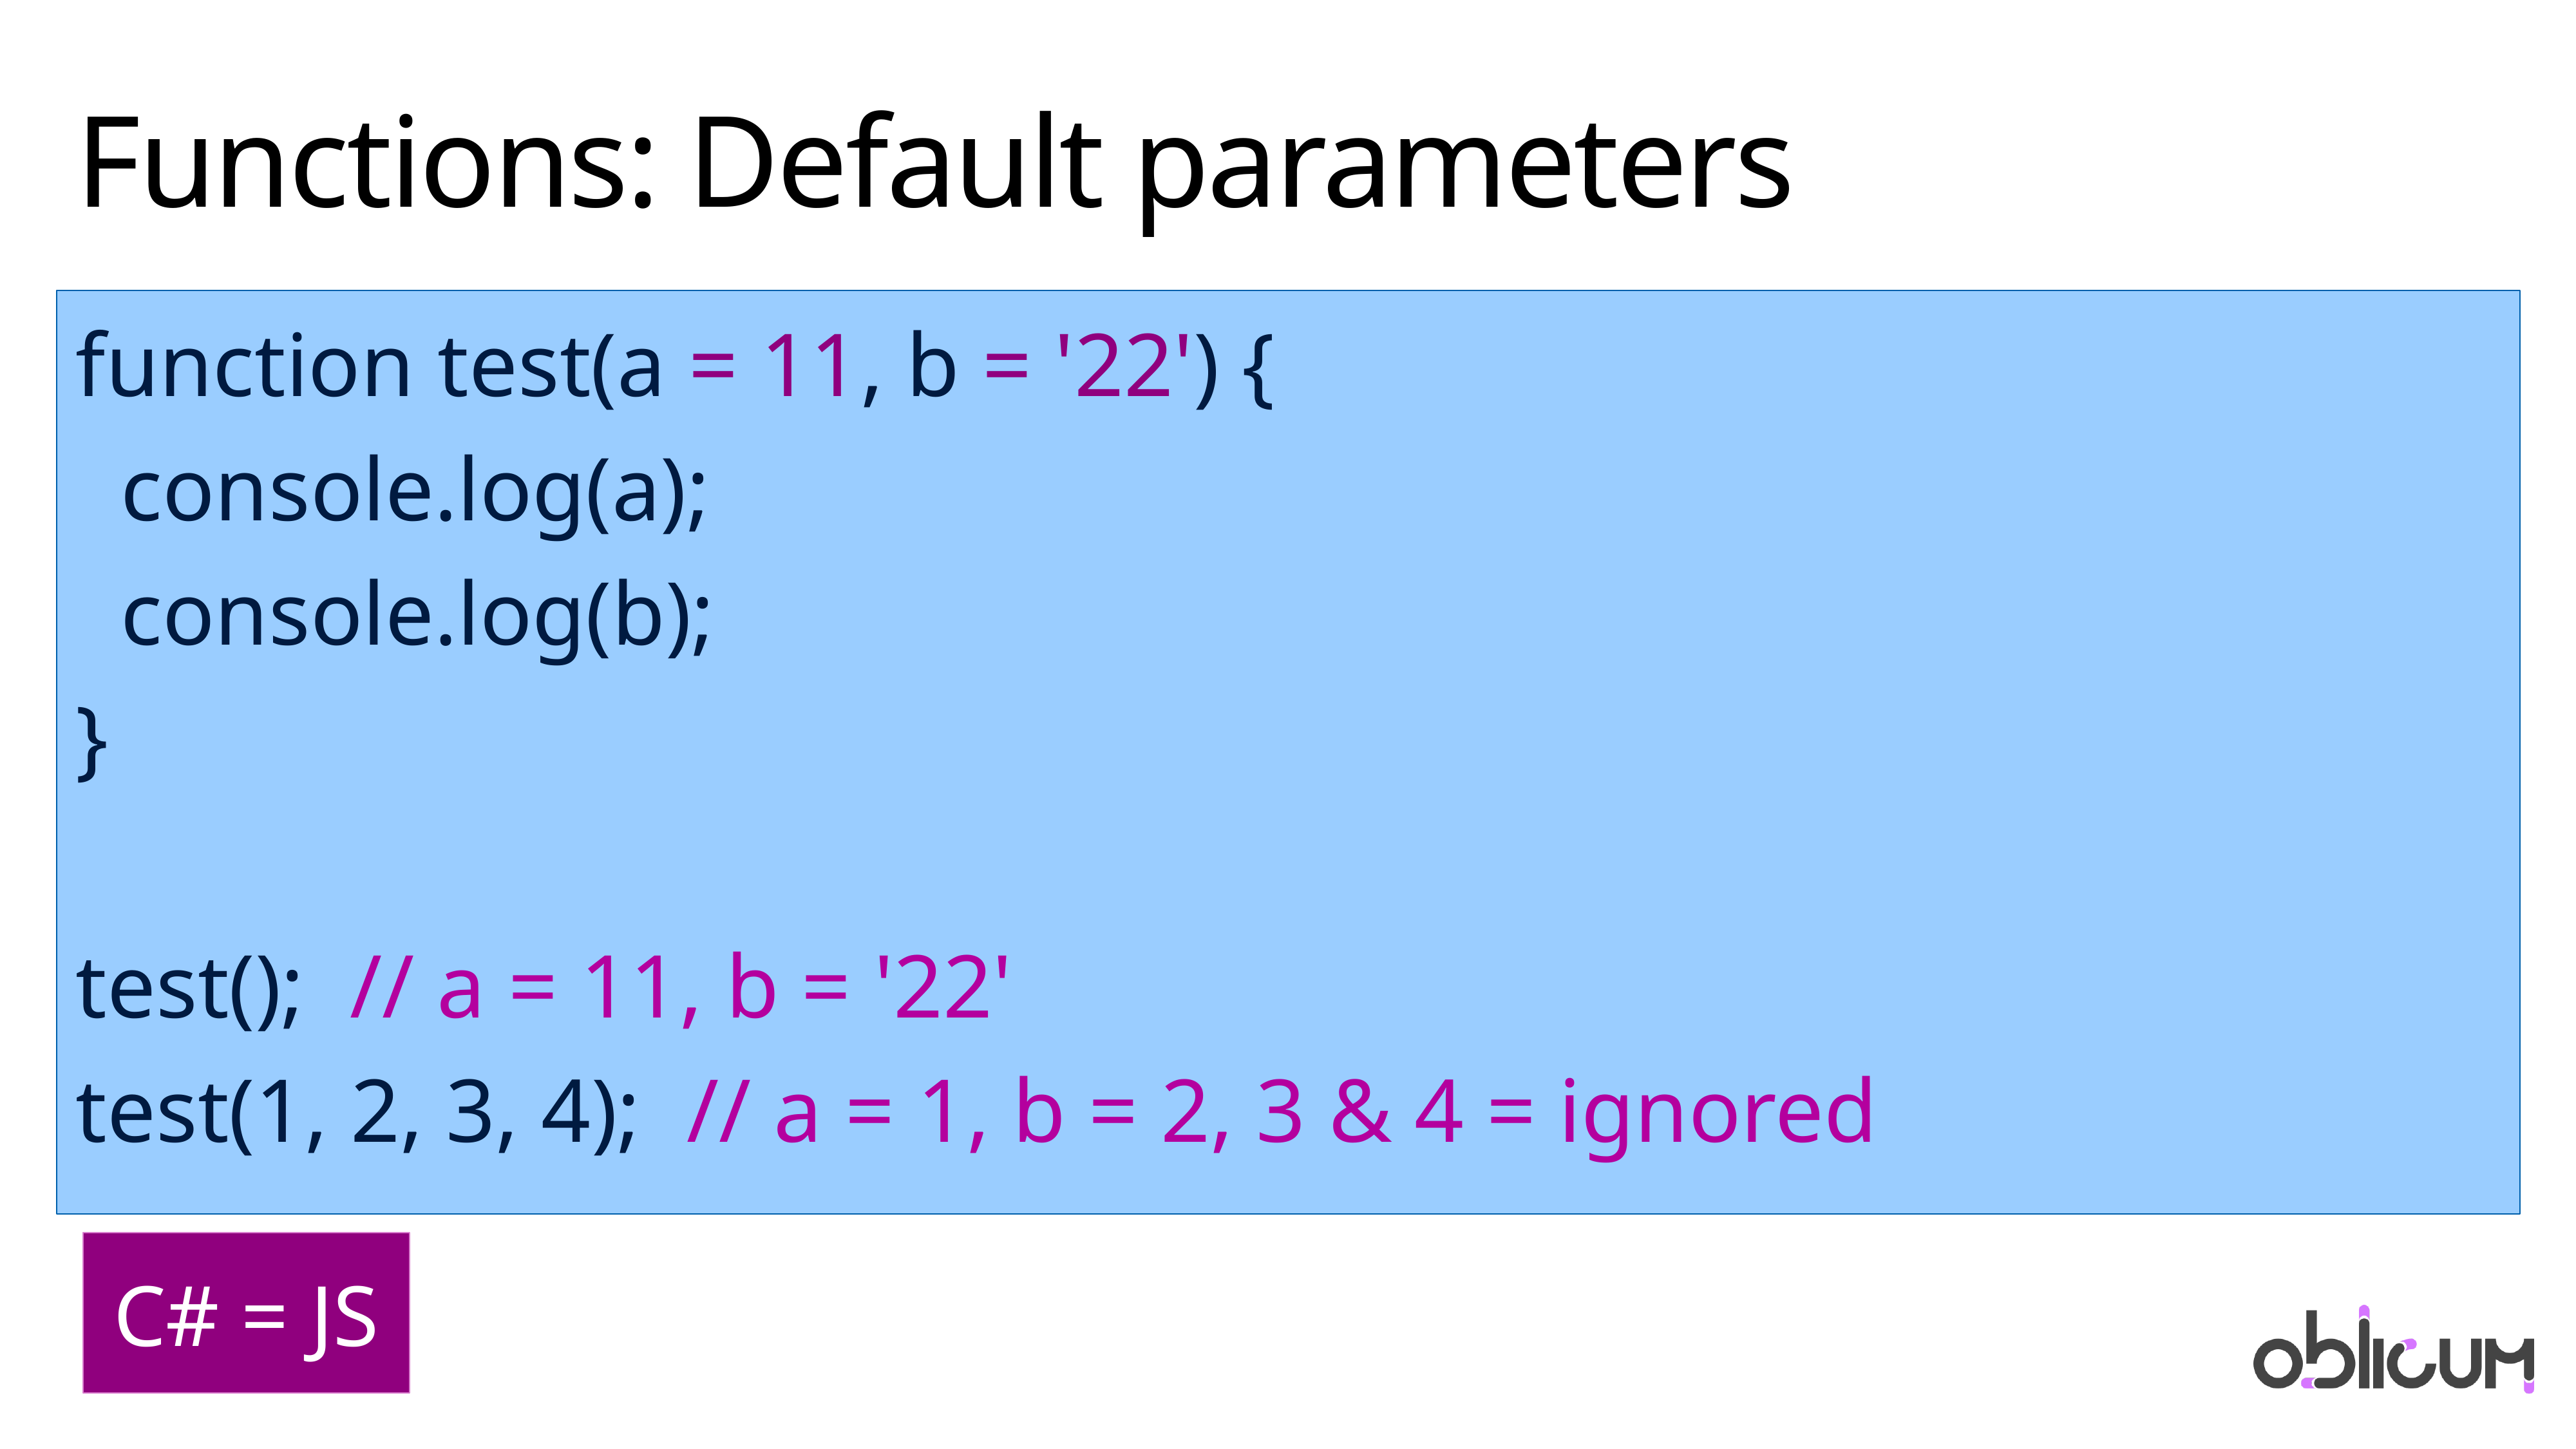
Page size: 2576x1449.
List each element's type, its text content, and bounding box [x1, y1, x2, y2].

text_box C# = JS [82, 1233, 410, 1394]
picture [2253, 1305, 2534, 1394]
list function test(a = 11, b = '22') { console.log(a); console.log(b); } test(); // a = 11, b = '22' test(1, 2, 3, 4); // a = 1, b = 2, 3 & 4 = ignored [56, 290, 2521, 1215]
title Functions: Default parameters [56, 61, 2521, 273]
